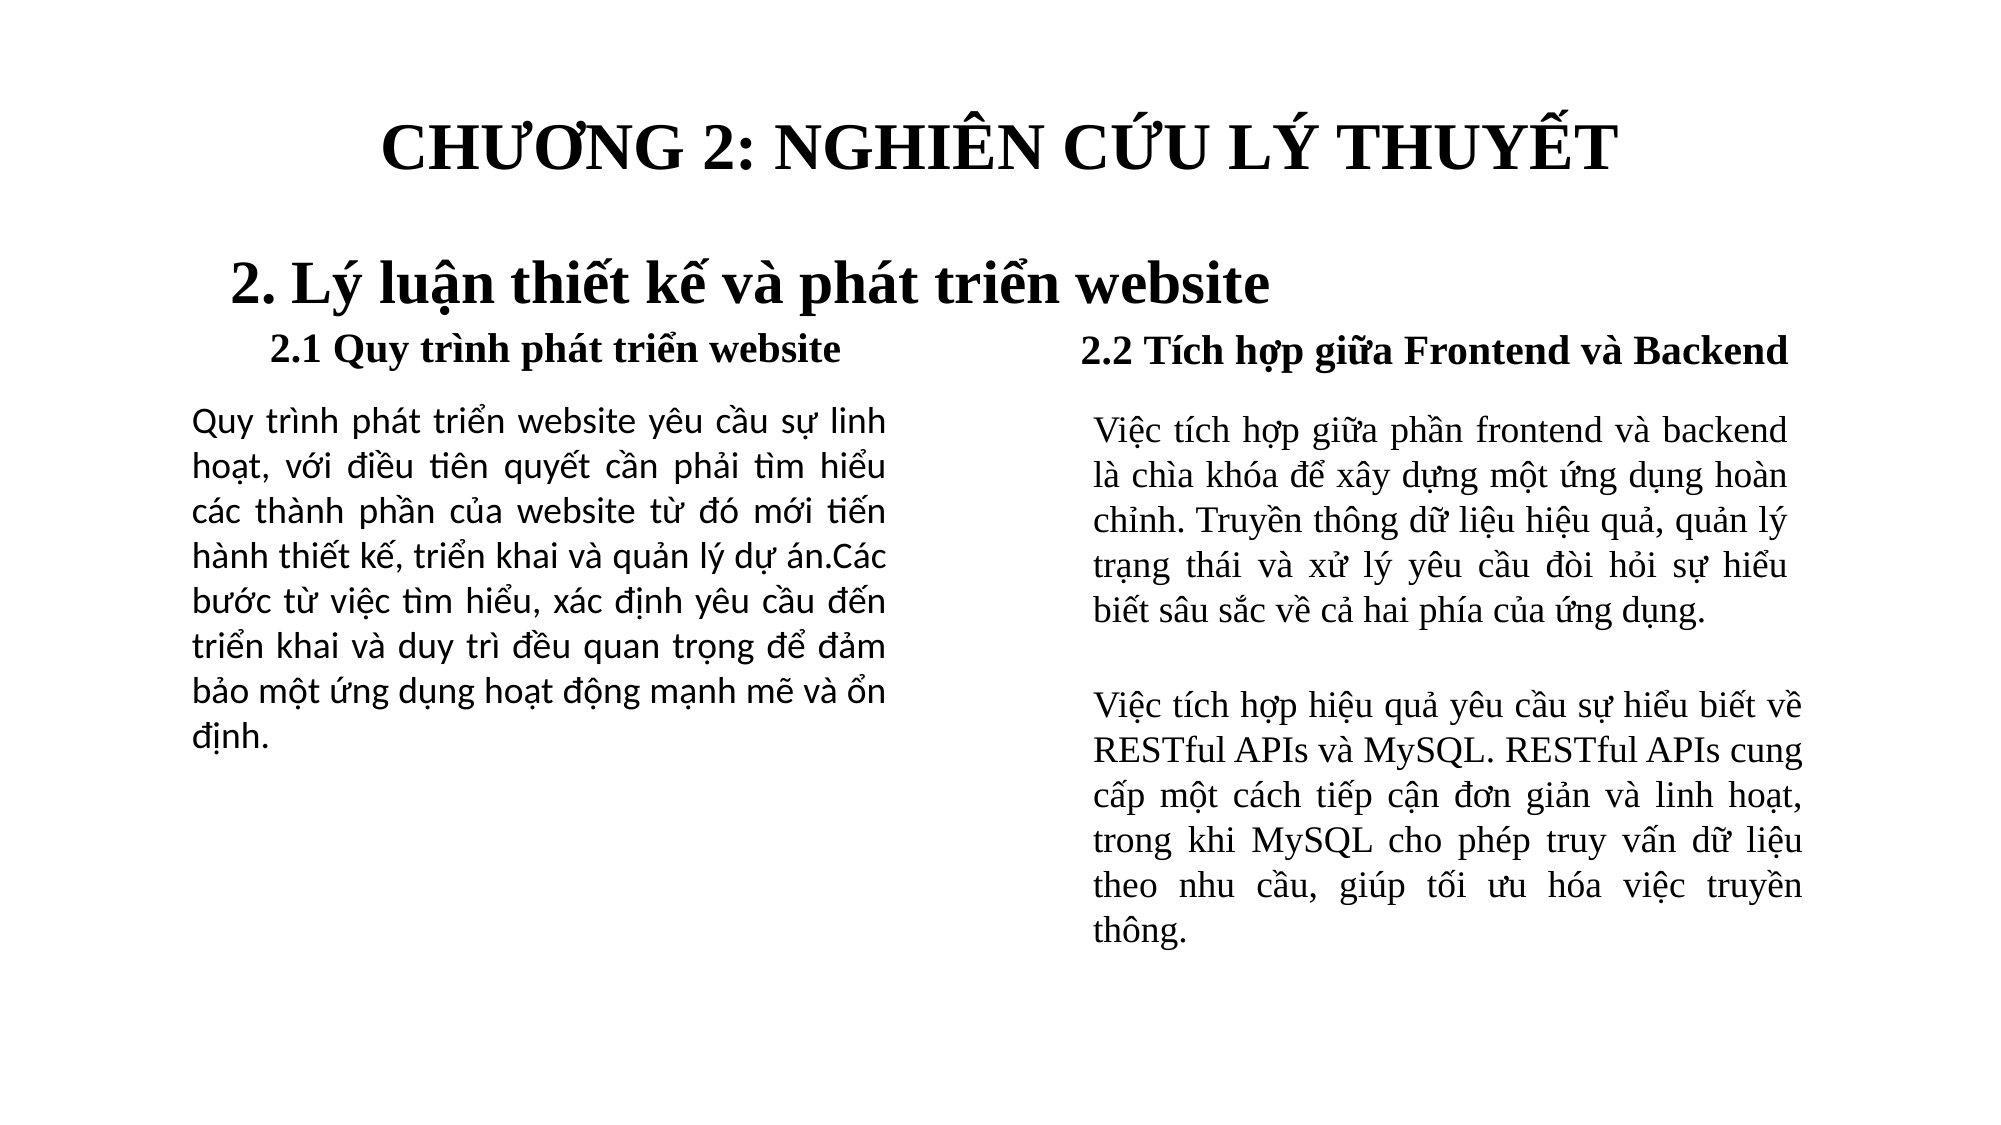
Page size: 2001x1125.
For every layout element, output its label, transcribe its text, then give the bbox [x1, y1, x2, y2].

text_box Việc tích hợp hiệu quả yêu cầu sự hiểu biết về RESTful APIs và MySQL. RESTful APIs cung cấp một cách tiếp cận đơn giản và linh hoạt, trong khi MySQL cho phép truy vấn dữ liệu theo nhu cầu, giúp tối ưu hóa việc truyền thông. [1078, 672, 1819, 958]
text_box 2.2 Tích hợp giữa Frontend và Backend [915, 315, 1837, 425]
text_box 2.1 Quy trình phát triển website [105, 313, 1304, 424]
subtitle 2. Lý luận thiết kế và phát triển website [136, 243, 1304, 313]
text_box Quy trình phát triển website yêu cầu sự linh hoạt, với điều tiên quyết cần phải tìm hiểu các thành phần của website từ đó mới tiến hành thiết kế, triển khai và quản lý dự án.Các bước từ việc tìm hiểu, xác định yêu cầu đến triển khai và duy trì đều quan trọng để đảm bảo một ứng dụng hoạt động mạnh mẽ và ổn định. [177, 388, 903, 764]
title CHƯƠNG 2: NGHIÊN CỨU LÝ THUYẾT [249, 113, 1750, 192]
text_box Việc tích hợp giữa phần frontend và backend là chìa khóa để xây dựng một ứng dụng hoàn chỉnh. Truyền thông dữ liệu hiệu quả, quản lý trạng thái và xử lý yêu cầu đòi hỏi sự hiểu biết sâu sắc về cả hai phía của ứng dụng. [1078, 397, 1804, 637]
